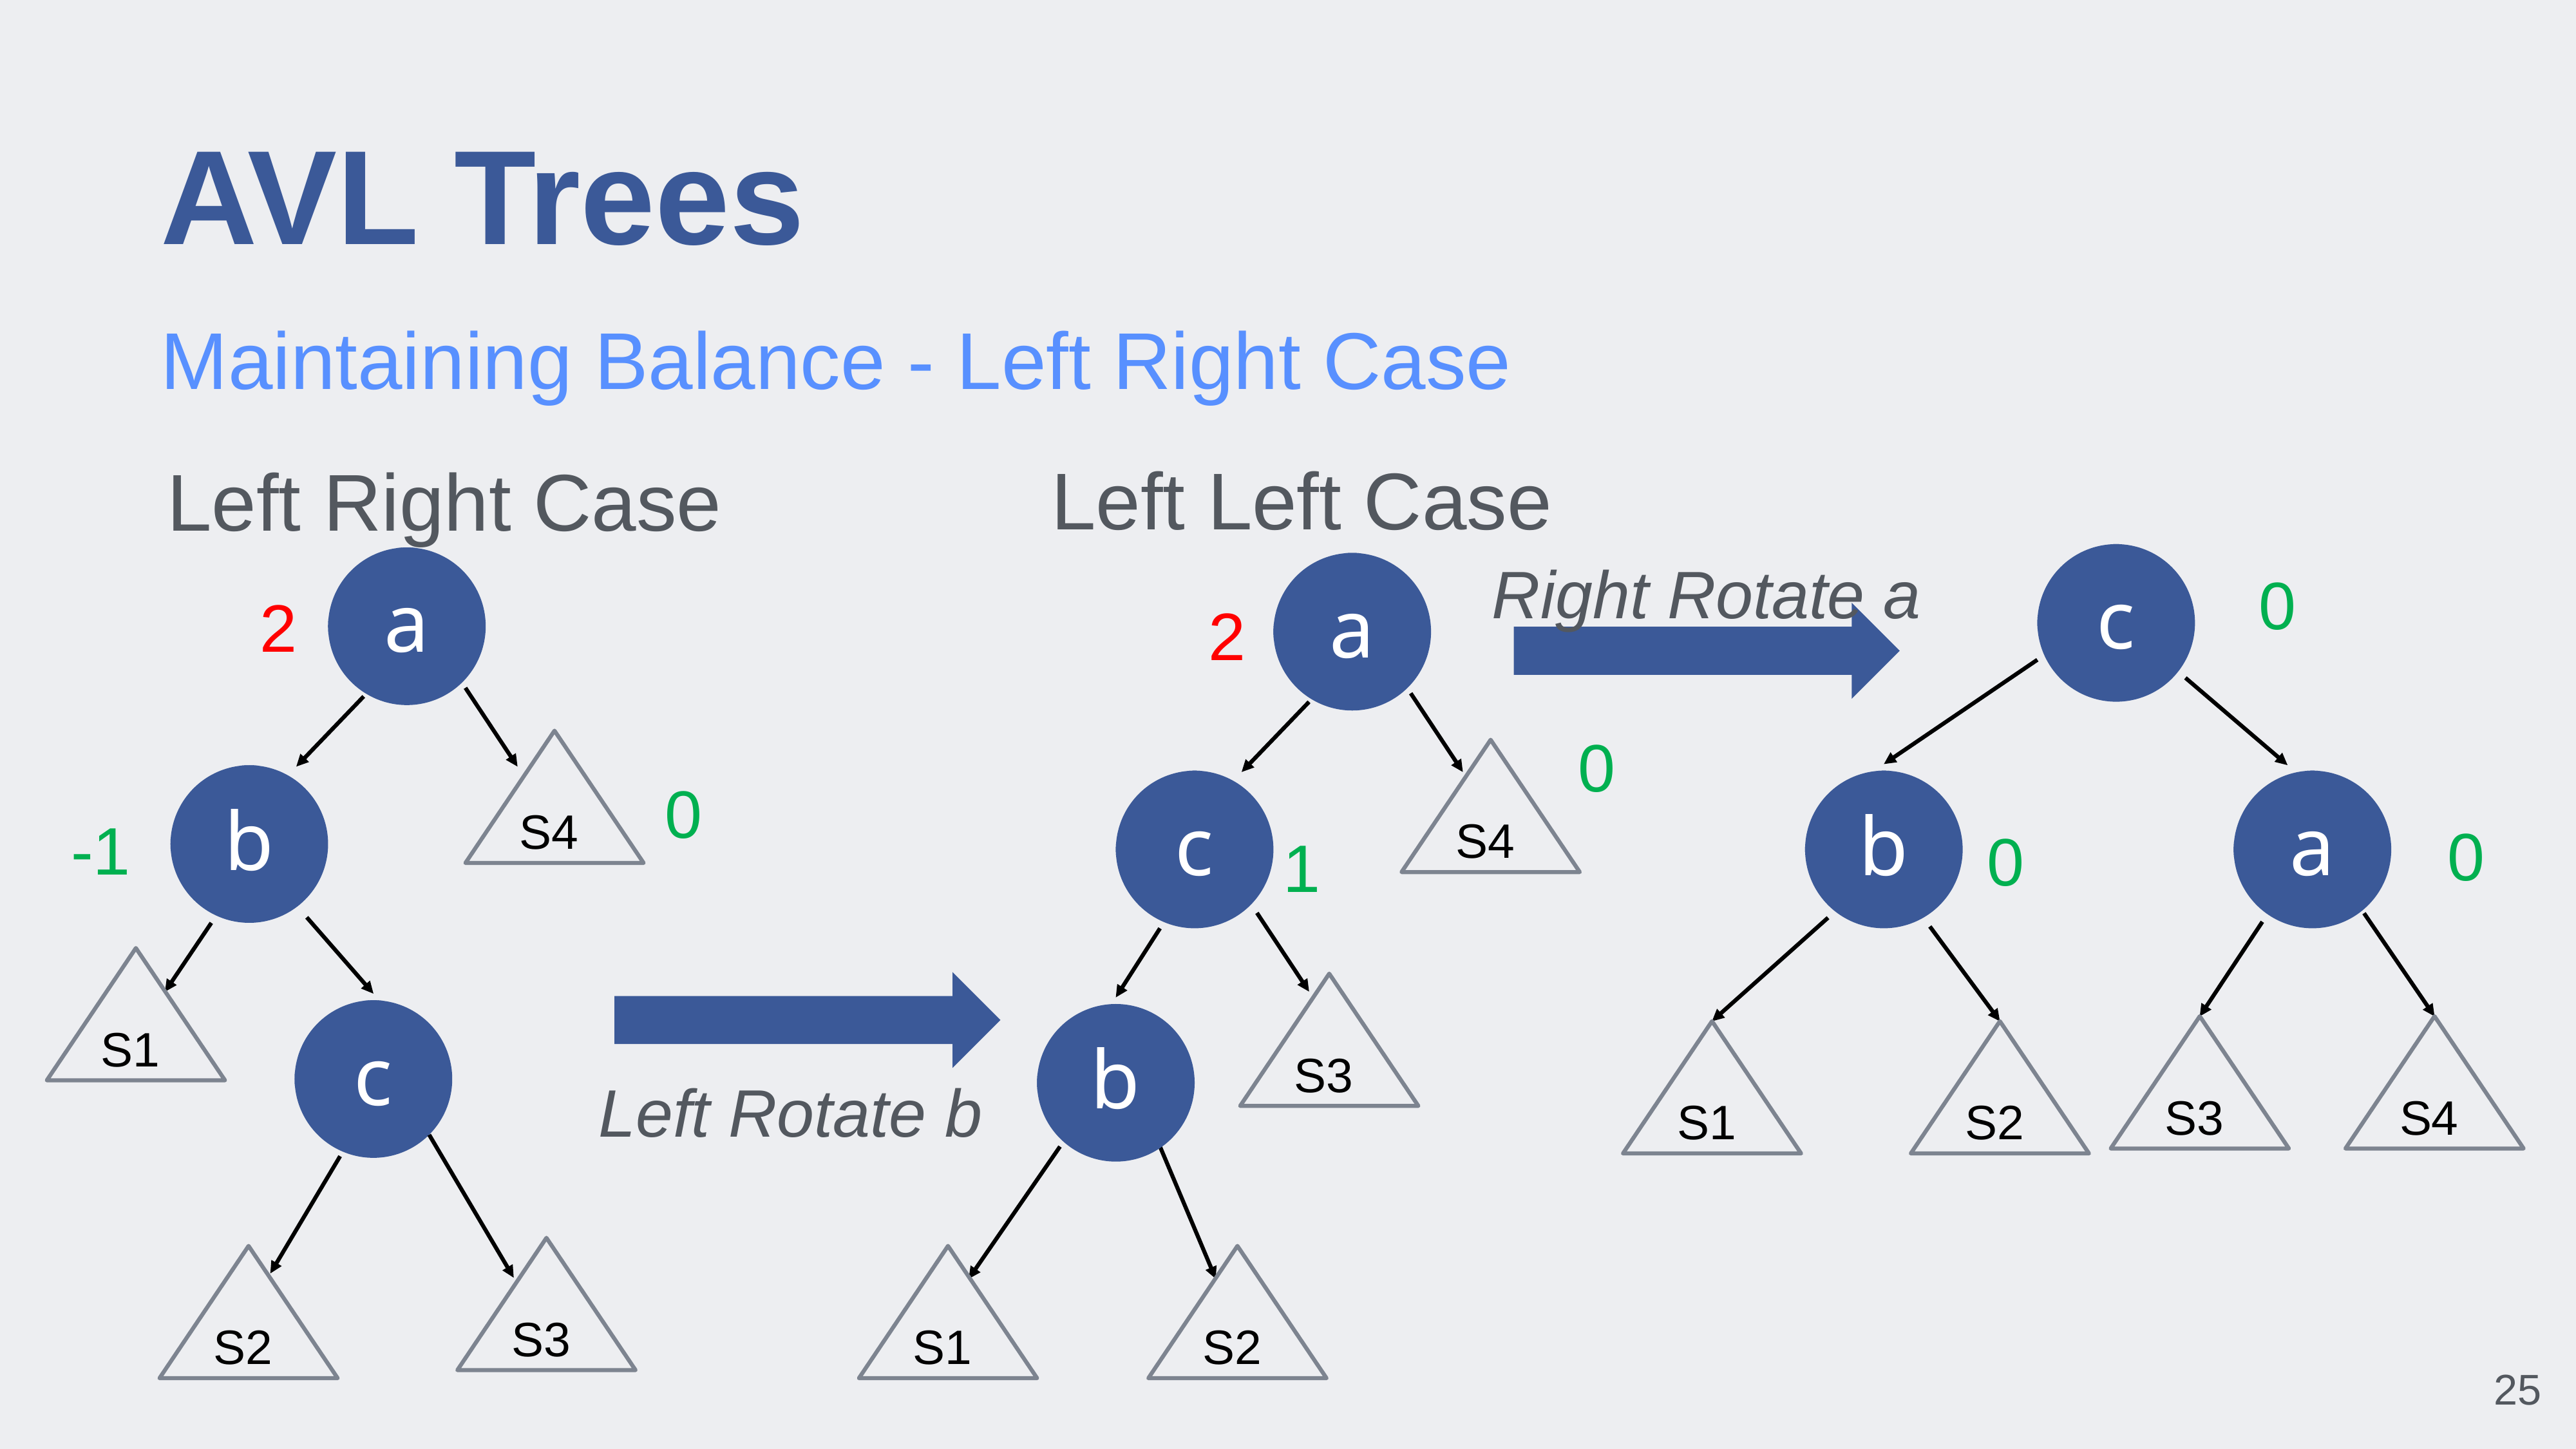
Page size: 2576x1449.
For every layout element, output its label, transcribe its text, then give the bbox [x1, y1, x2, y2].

text_box 1 [1237, 817, 1366, 906]
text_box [1160, 1146, 1217, 1279]
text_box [1115, 928, 1160, 998]
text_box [2363, 913, 2435, 1017]
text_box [1256, 913, 1309, 992]
text_box S4 [2345, 1019, 2524, 1149]
list Maintaining Balance - Left Right Case [160, 308, 2415, 427]
text_box S2 [1911, 1023, 2089, 1154]
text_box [1884, 659, 2038, 764]
text_box Right Rotate a [1463, 535, 1951, 691]
text_box S1 [1623, 1024, 1801, 1154]
text_box 0 [1532, 715, 1661, 806]
text_box [1852, 691, 1860, 699]
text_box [1712, 917, 1828, 1021]
text_box Left Left Case [1018, 430, 1586, 586]
list Left Right Case [160, 431, 728, 546]
title AVL Trees [160, 109, 2415, 305]
text_box S3 [2110, 1019, 2289, 1149]
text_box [36, 547, 748, 1379]
text_box Left Rotate b [750, 1054, 1035, 1209]
slide_number ‹#› [2410, 1338, 2566, 1449]
text_box 0 [2213, 554, 2342, 643]
text_box 0 [1941, 810, 2070, 900]
text_box 0 [2401, 804, 2530, 895]
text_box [2199, 922, 2263, 1017]
text_box 2 [1162, 586, 1292, 675]
text_box a [2233, 770, 2392, 929]
text_box b [1037, 1003, 1195, 1162]
text_box a [1286, 586, 1432, 711]
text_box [968, 1146, 1061, 1279]
text_box c [2037, 544, 2195, 702]
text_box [1410, 693, 1463, 772]
text_box S4 [1401, 739, 1580, 873]
text_box S3 [1240, 973, 1419, 1106]
text_box [750, 972, 1001, 1054]
text_box c [1115, 770, 1267, 929]
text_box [1241, 701, 1309, 772]
text_box S1 [858, 1245, 1037, 1379]
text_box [1929, 926, 2000, 1021]
text_box b [1804, 770, 1953, 929]
text_box S2 [1148, 1245, 1327, 1379]
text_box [2185, 677, 2288, 766]
